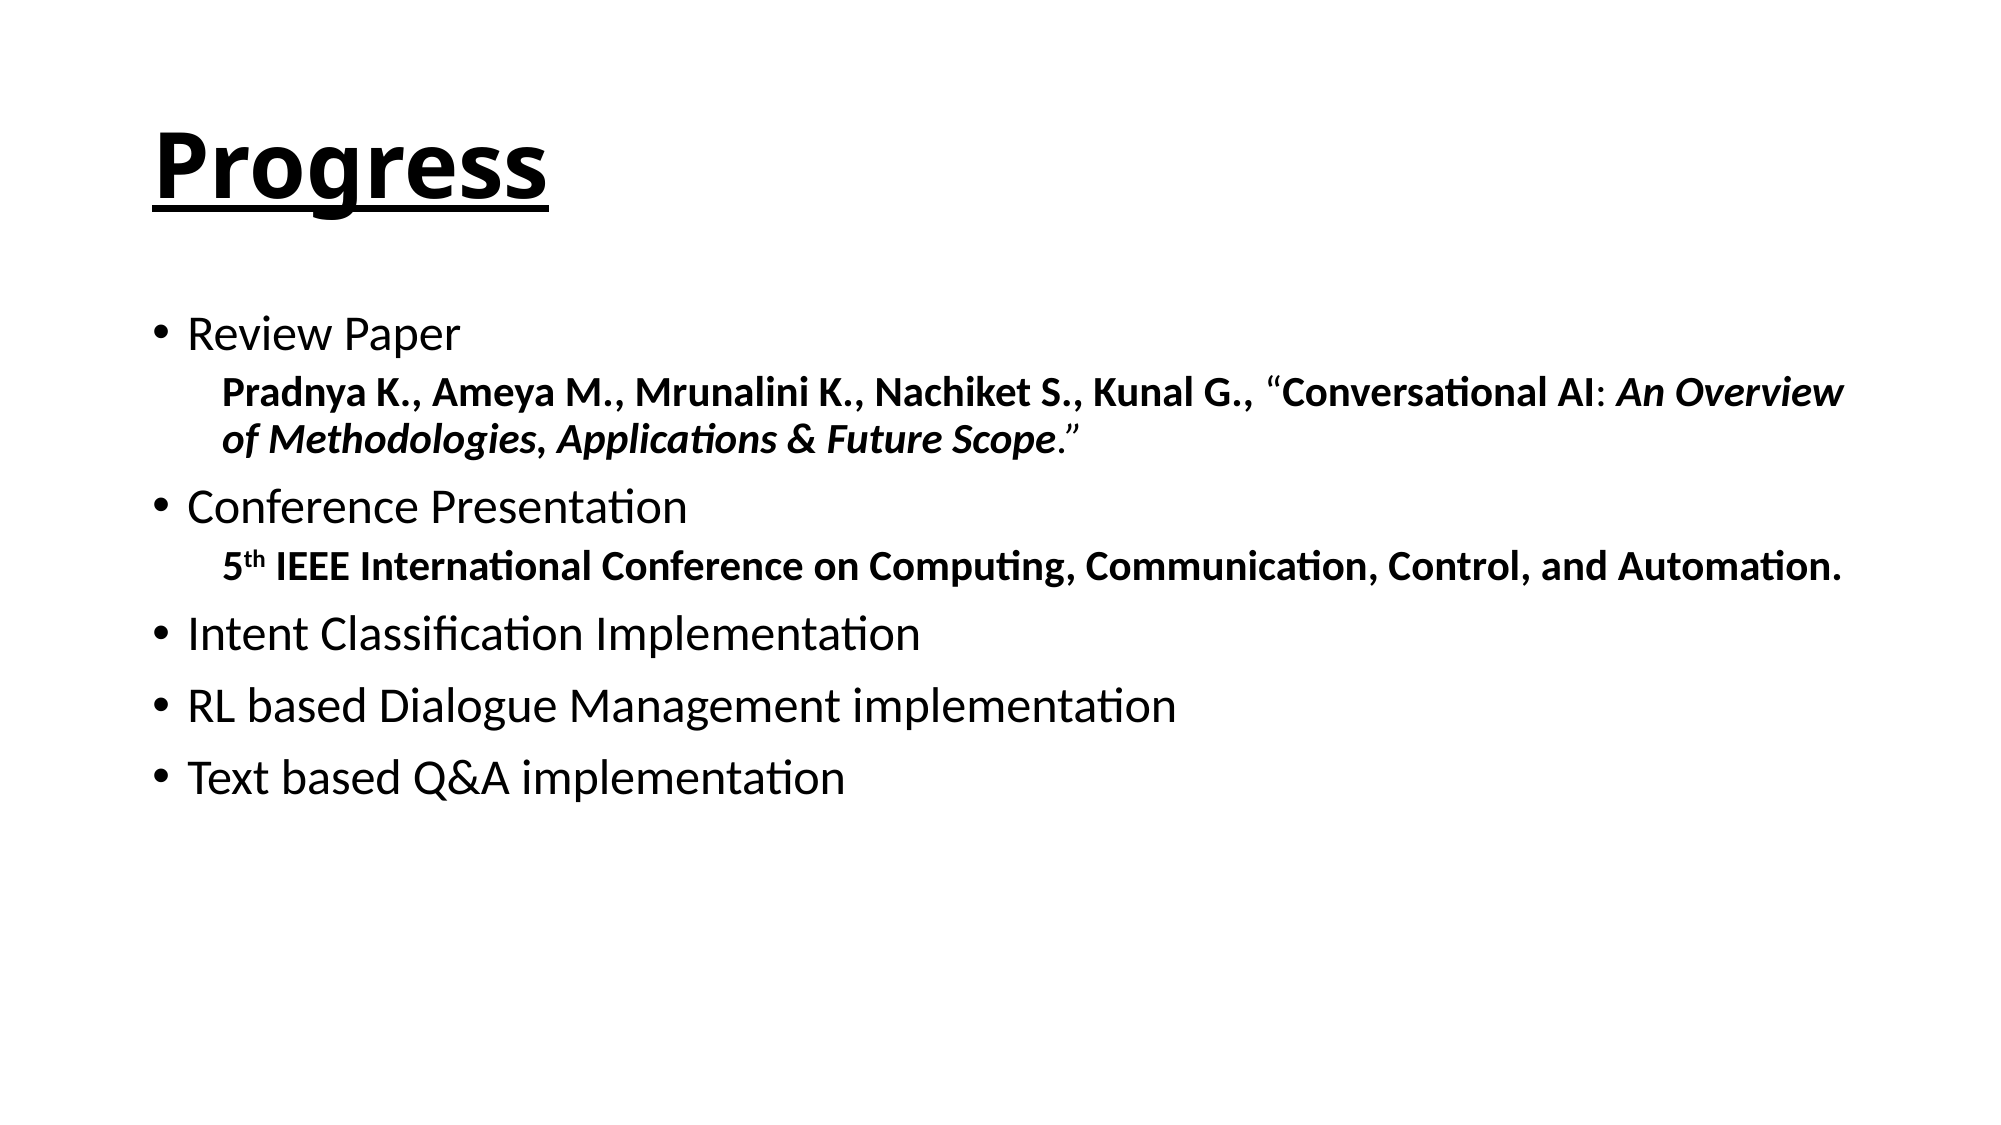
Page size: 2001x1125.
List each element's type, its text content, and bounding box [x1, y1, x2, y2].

list Review Paper Pradnya K., Ameya M., Mrunalini K., Nachiket S., Kunal G., “Conversational AI: An Overview of Methodologies, Applications & Future Scope.” Conference Presentation 5th IEEE International Conference on Computing, Communication, Control, and Automation. Intent Classification Implementation RL based Dialogue Management implementation Text based Q&A implementation [137, 299, 1863, 866]
title Progress [137, 59, 1863, 278]
